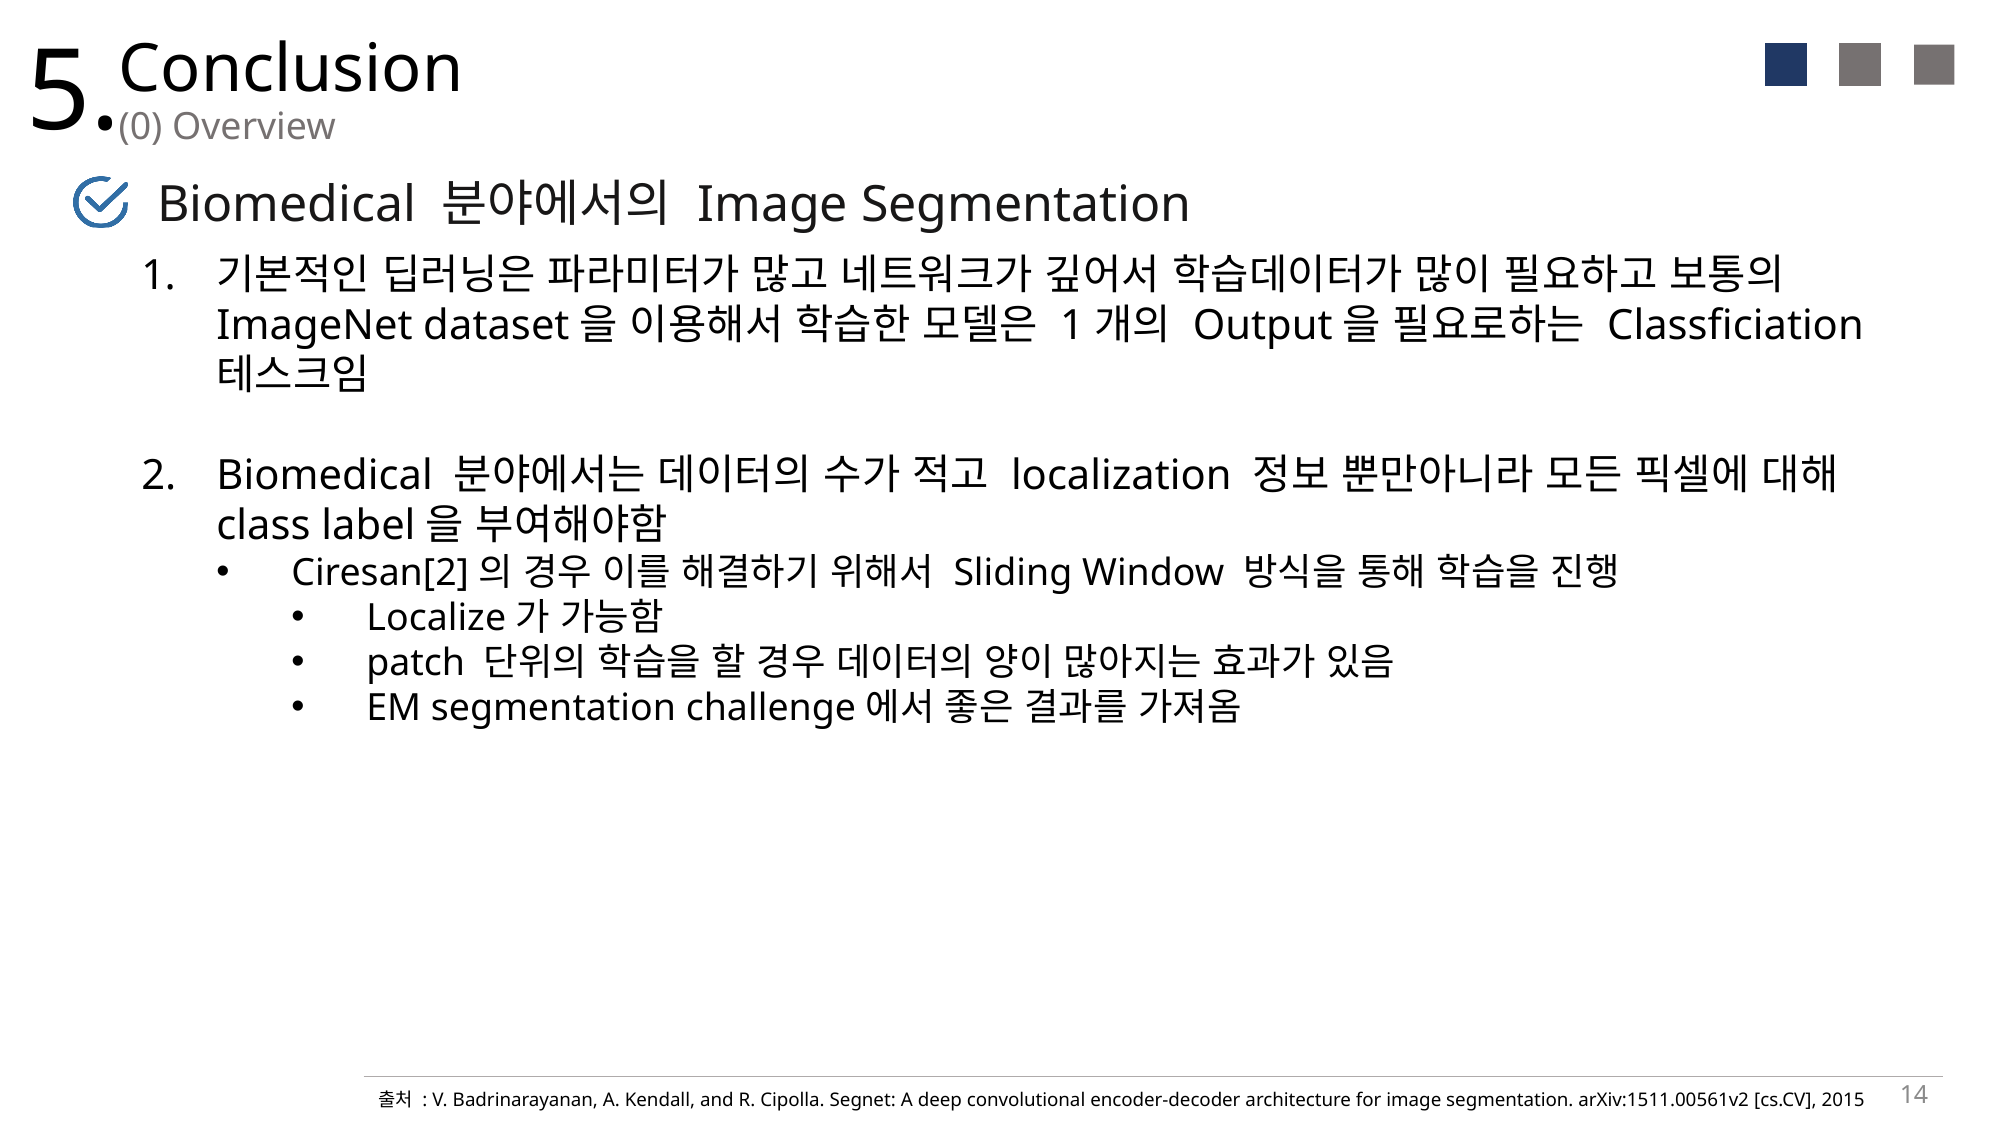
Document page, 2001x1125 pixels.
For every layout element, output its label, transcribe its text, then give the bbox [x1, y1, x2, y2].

text_box 기본적인 딥러닝은 파라미터가 많고 네트워크가 깊어서 학습데이터가 많이 필요하고 보통의 ImageNet dataset을 이용해서 학습한 모델은 1개의 Output을 필요로하는 Classficiation 테스크임 Biomedical 분야에서는 데이터의 수가 적고 localization 정보 뿐만아니라 모든 픽셀에 대해 class label을 부여해야함 Ciresan[2]의 경우 이를 해결하기 위해서 Sliding Window 방식을 통해 학습을 진행 Localize가 가능함 patch 단위의 학습을 할 경우 데이터의 양이 많아지는 효과가 있음 EM segmentation challenge에서 좋은 결과를 가져옴 [126, 240, 1955, 1086]
text_box 출처 : V. Badrinarayanan, A. Kendall, and R. Cipolla. Segnet: A deep convolutional encoder-decoder architecture for image segmentation. arXiv:1511.00561v2 [cs.CV], 2015 [363, 1086, 1493, 1118]
text_box (0) Overview [136, 94, 1666, 155]
slide_number 14 [1493, 1086, 1944, 1125]
text_box Biomedical 분야에서의 Image Segmentation [142, 163, 1925, 239]
text_box Conclusion [136, 17, 1678, 112]
text_box [1913, 43, 1955, 86]
text_box [1765, 43, 1807, 86]
text_box [1839, 43, 1881, 86]
picture [73, 176, 128, 228]
text_box 5. [11, 10, 136, 160]
